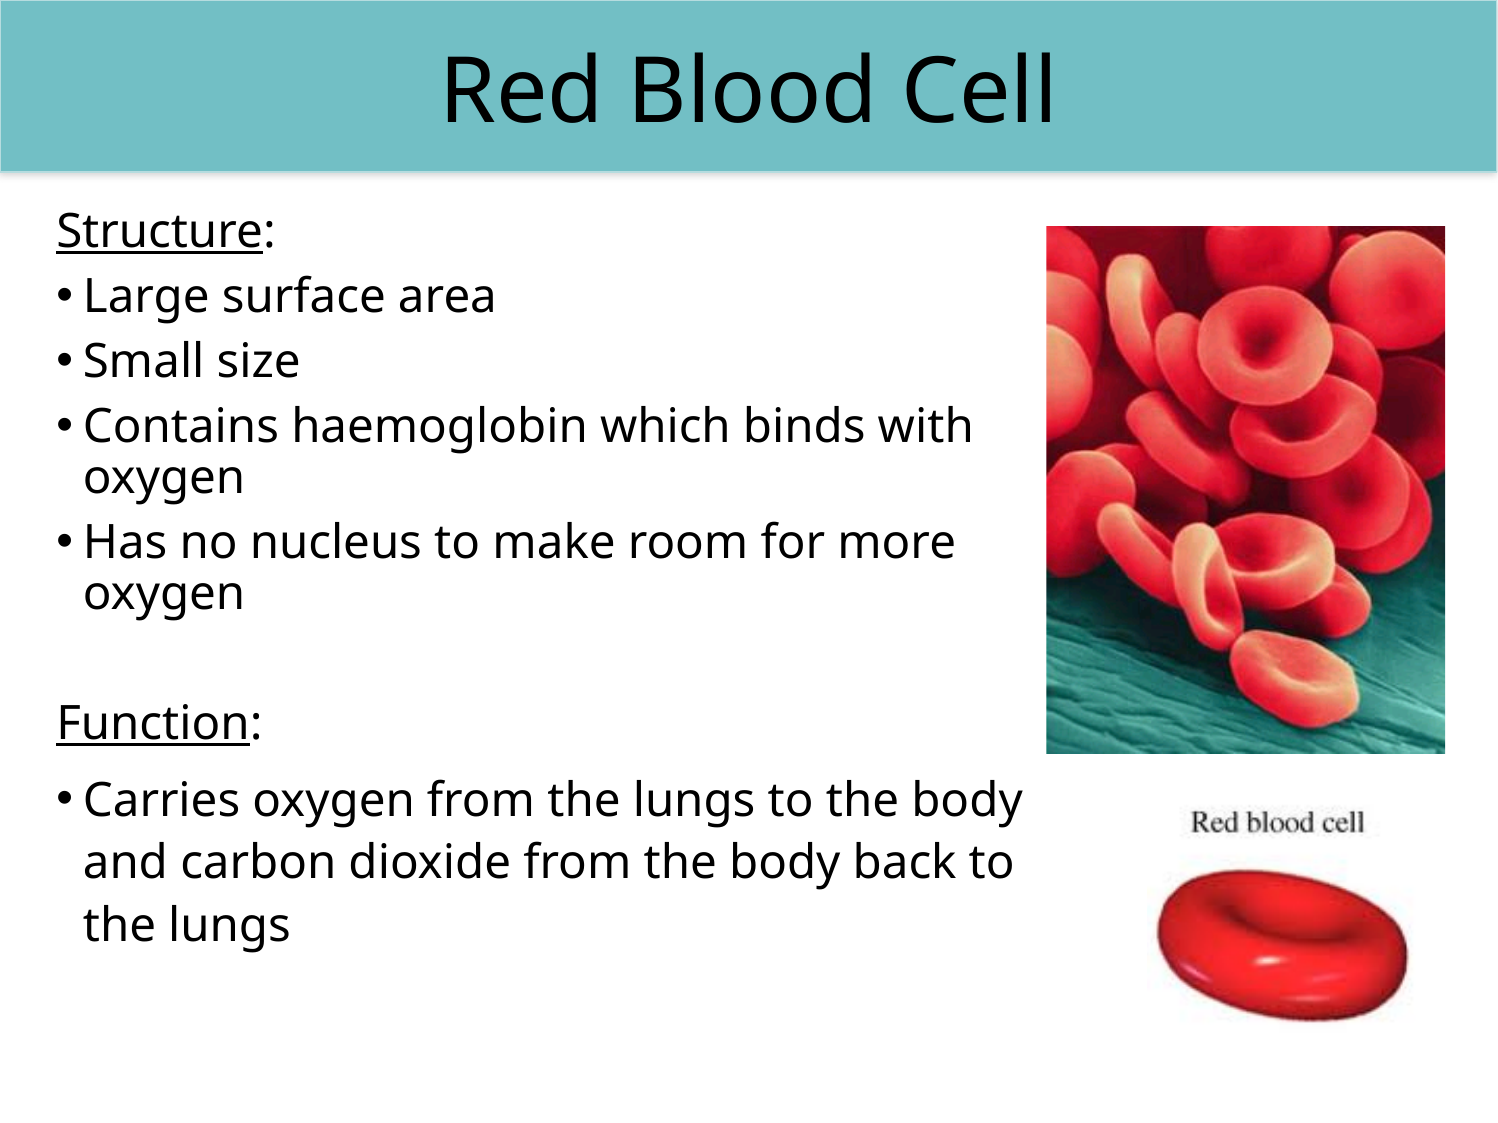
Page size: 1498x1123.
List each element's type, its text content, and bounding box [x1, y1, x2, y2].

picture [1046, 226, 1446, 755]
picture [1146, 789, 1430, 1060]
text_box Red Blood Cell [0, 0, 1498, 172]
list Structure: Large surface area Small size Contains haemoglobin which binds with oxygen Has no nucleus to make room for more oxygen Function: Carries oxygen from the lungs to the body and carbon dioxide from the body back to the lungs [41, 198, 1063, 963]
